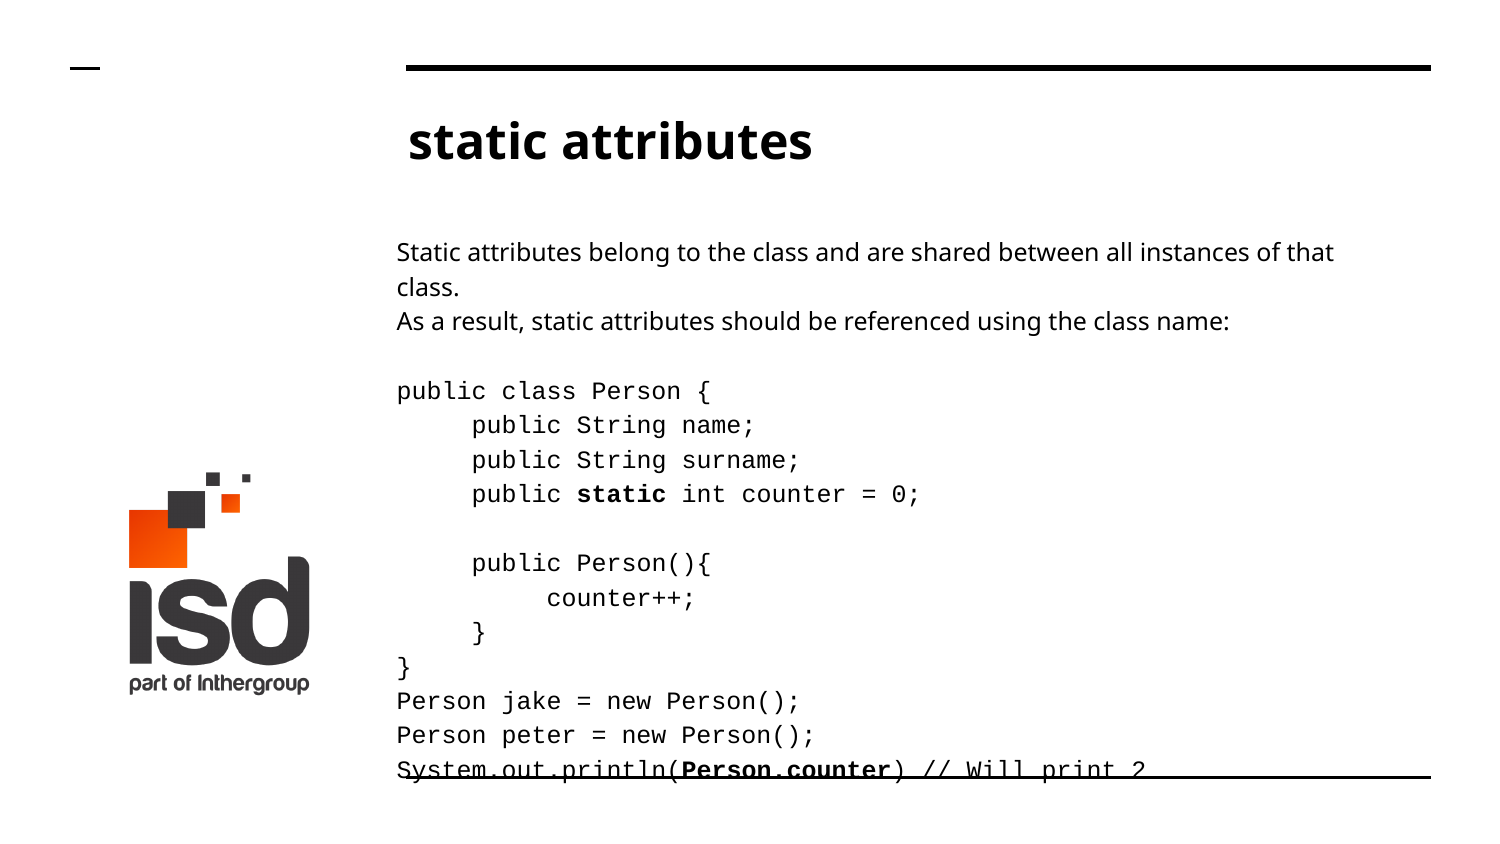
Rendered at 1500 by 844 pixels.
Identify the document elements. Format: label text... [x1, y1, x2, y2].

picture [37, 414, 382, 756]
list Static attributes belong to the class and are shared between all instances of that class. As a result, static attributes should be referenced using the class name: public class Person { public String name; public String surname; public static int counter = 0; public Person(){ counter++; } } Person jake = new Person(); Person peter = new Person(); System.out.println(Person.counter) // Will print 2 [381, 217, 1419, 756]
title static attributes [393, 94, 1431, 196]
